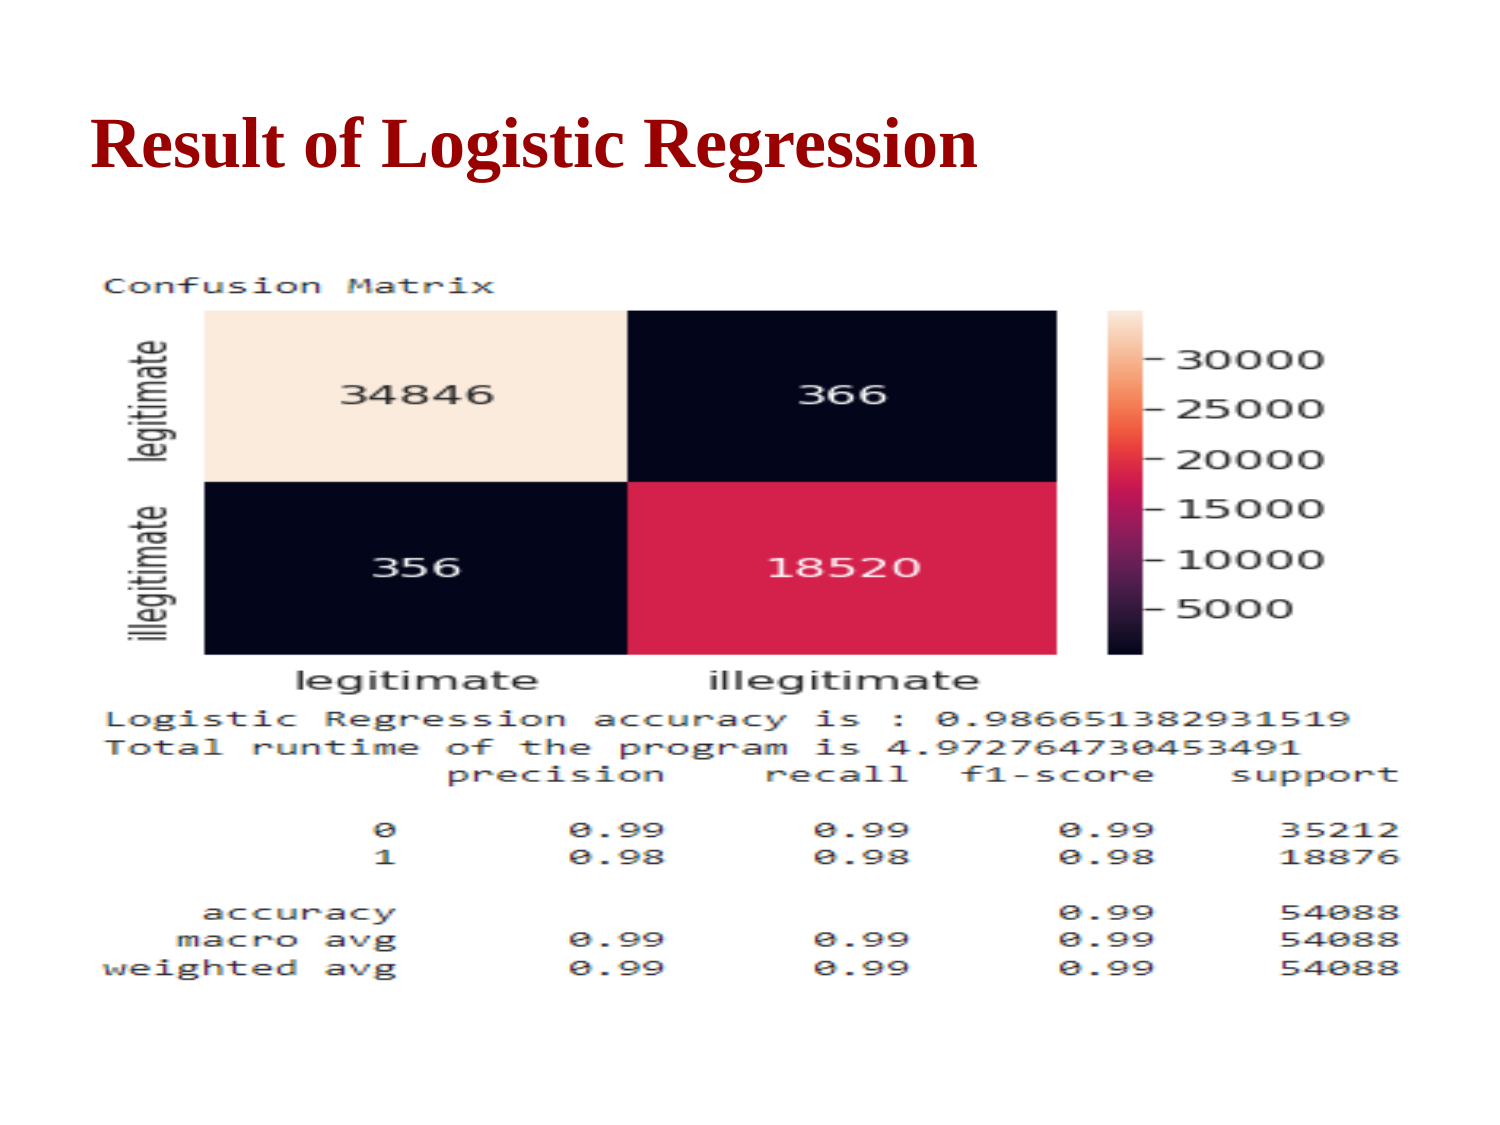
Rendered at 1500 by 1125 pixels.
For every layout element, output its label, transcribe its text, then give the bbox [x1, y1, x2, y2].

title Result of Logistic Regression [75, 45, 1425, 233]
picture [91, 276, 1412, 985]
